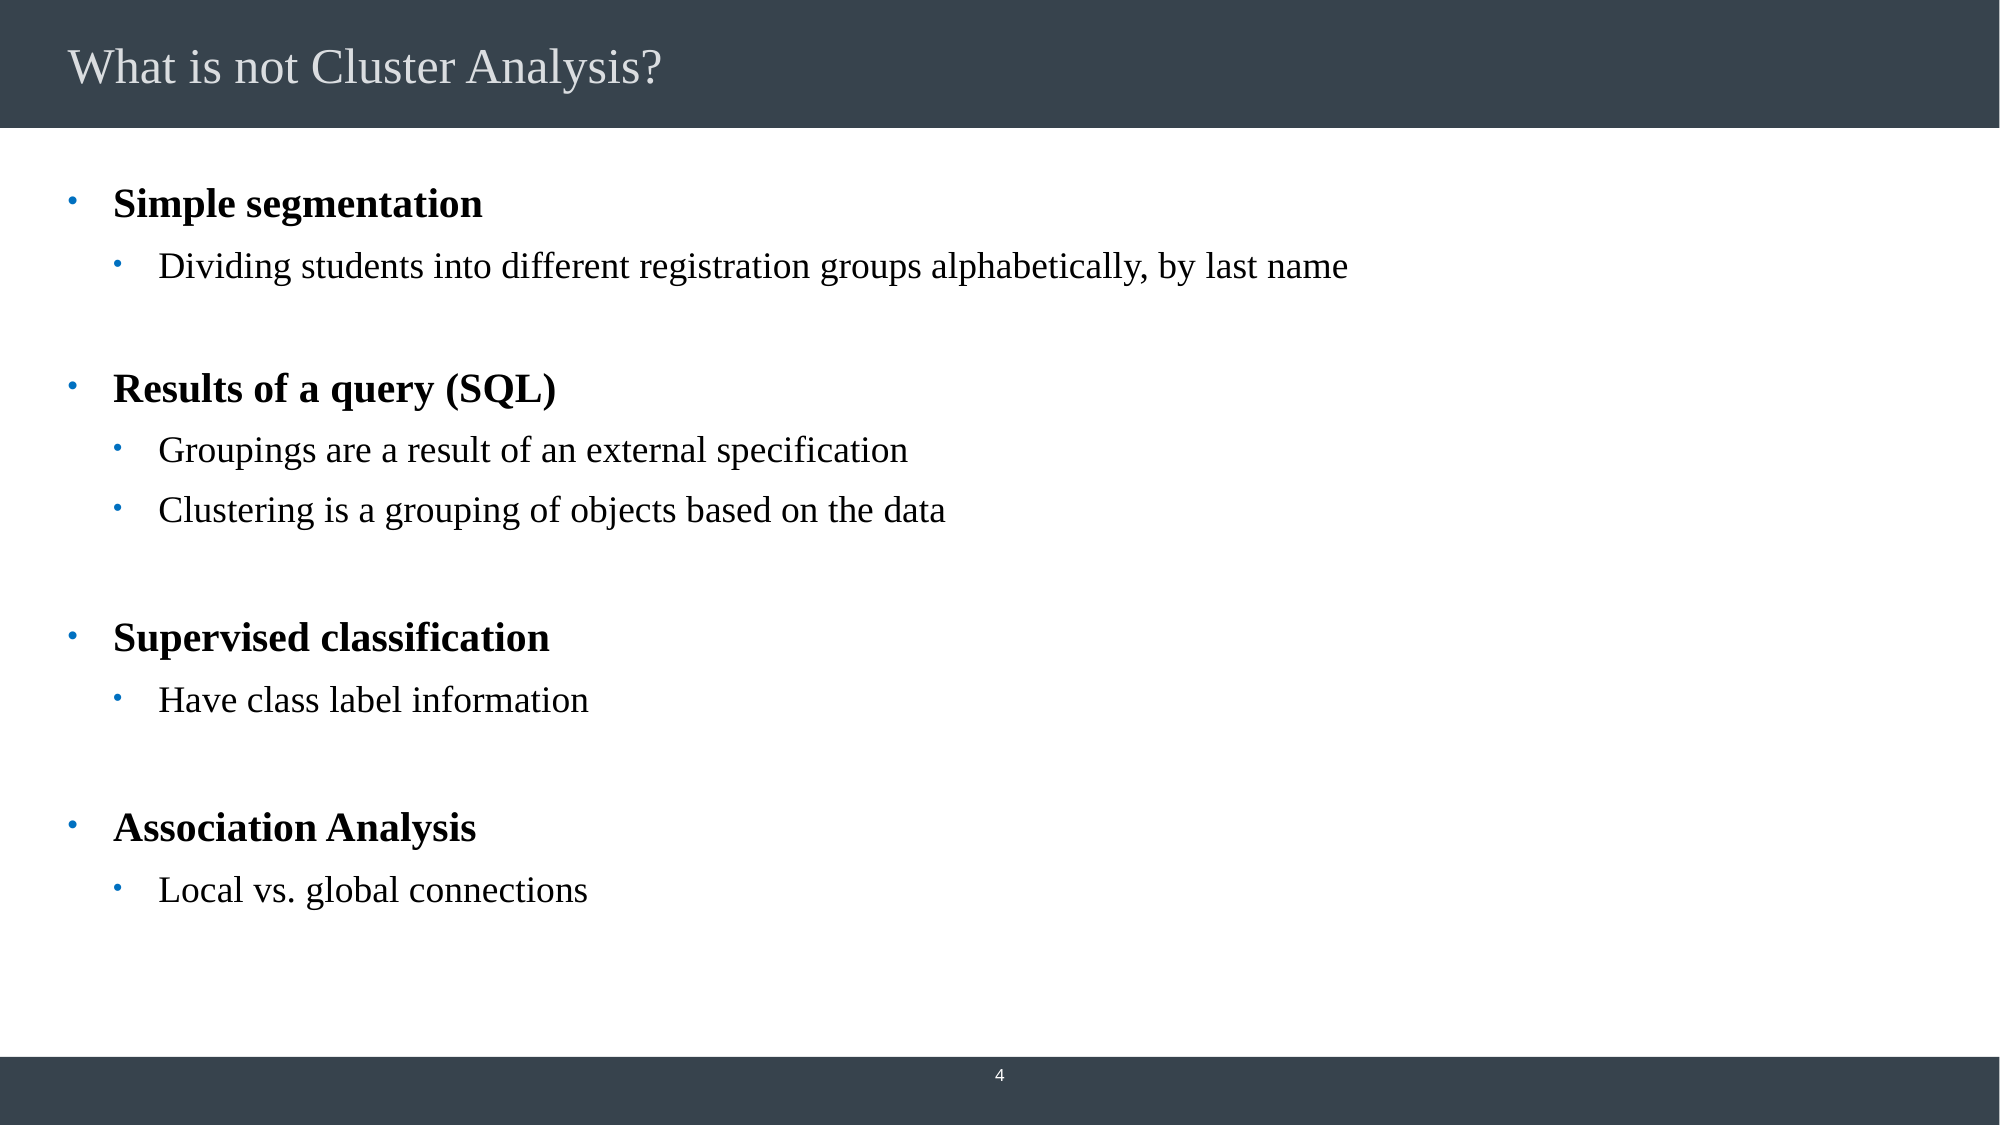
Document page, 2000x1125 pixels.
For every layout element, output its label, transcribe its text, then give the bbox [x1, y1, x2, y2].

title What is not Cluster Analysis? [49, 30, 1950, 98]
list Simple segmentation Dividing students into different registration groups alphabetically, by last name Results of a query (SQL) Groupings are a result of an external specification Clustering is a grouping of objects based on the data Supervised classification Have class label information Association Analysis Local vs. global connections [49, 166, 1970, 1013]
slide_number 4 [916, 1062, 1083, 1091]
